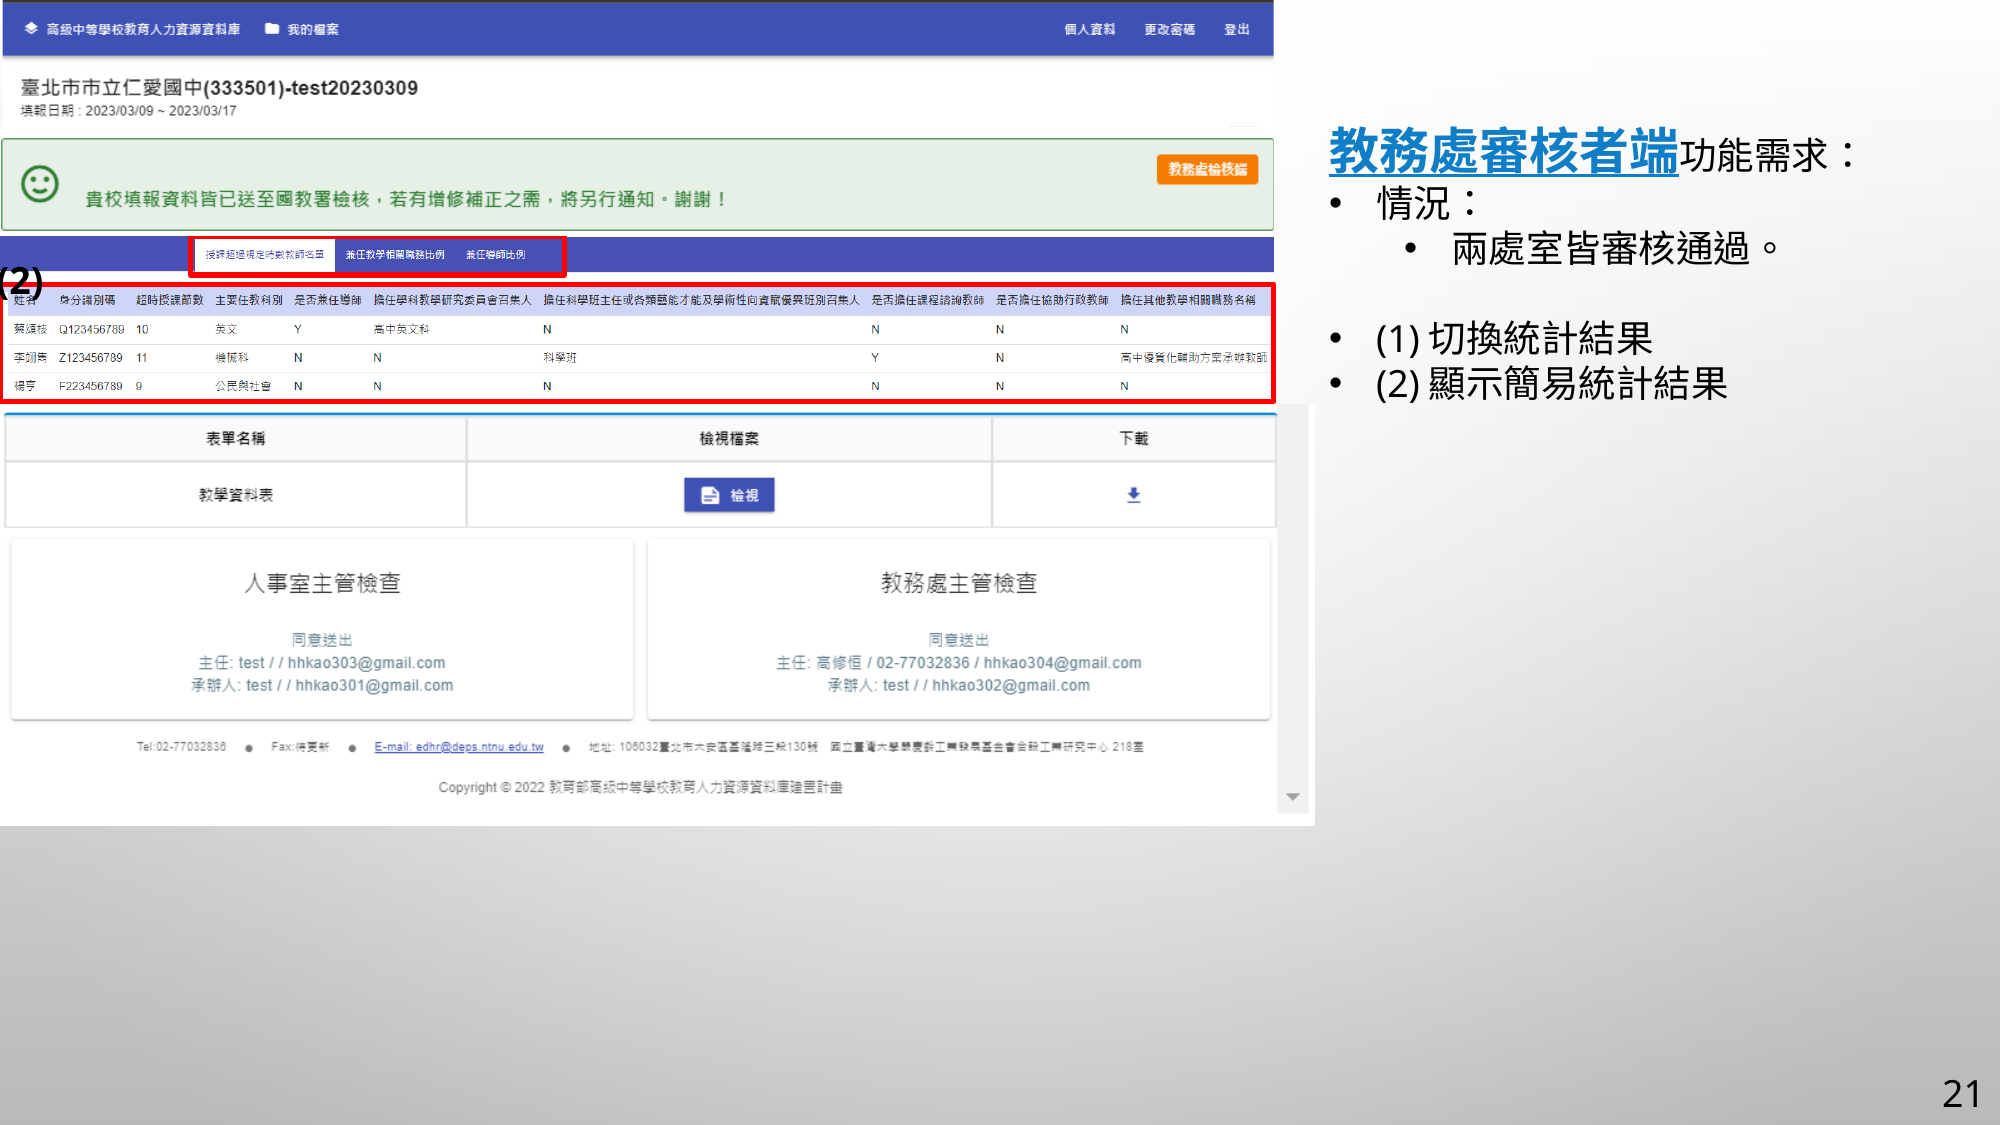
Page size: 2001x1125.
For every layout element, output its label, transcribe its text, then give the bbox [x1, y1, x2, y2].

picture [0, 0, 2000, 1125]
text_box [2, 0, 1274, 126]
text_box 教務處審核者端功能需求： 情況： 兩處室皆審核通過。 (1)切換統計結果 (2)顯示簡易統計結果 [1314, 112, 1970, 548]
slide_number 21 [1874, 1065, 2000, 1125]
